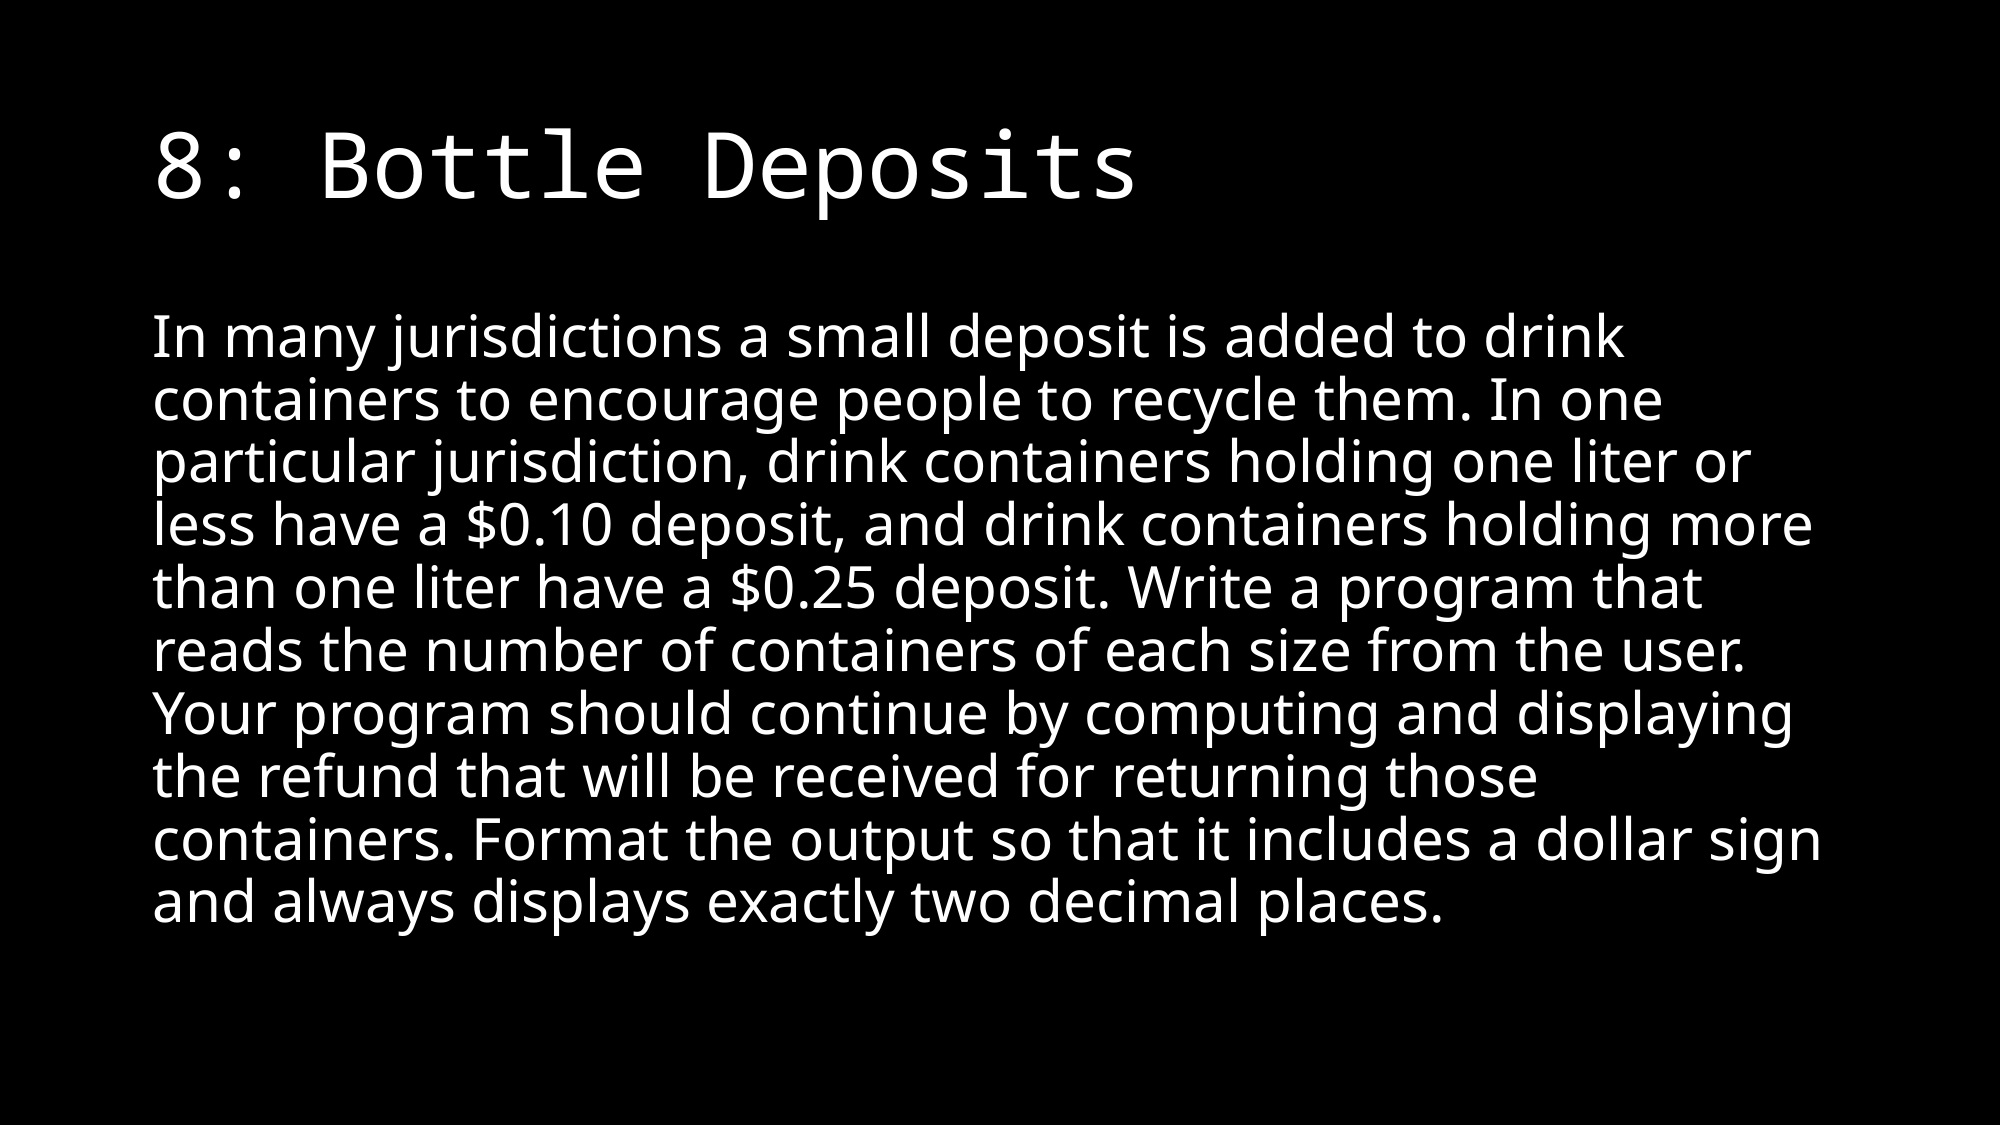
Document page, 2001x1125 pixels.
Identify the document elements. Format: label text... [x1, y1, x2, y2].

title 8: Bottle Deposits [137, 59, 1863, 278]
list In many jurisdictions a small deposit is added to drink containers to encourage people to recycle them. In one particular jurisdiction, drink containers holding one liter or less have a $0.10 deposit, and drink containers holding more than one liter have a $0.25 deposit. Write a program that reads the number of containers of each size from the user. Your program should continue by computing and displaying the refund that will be received for returning those containers. Format the output so that it includes a dollar sign and always displays exactly two decimal places. [137, 299, 1863, 1014]
